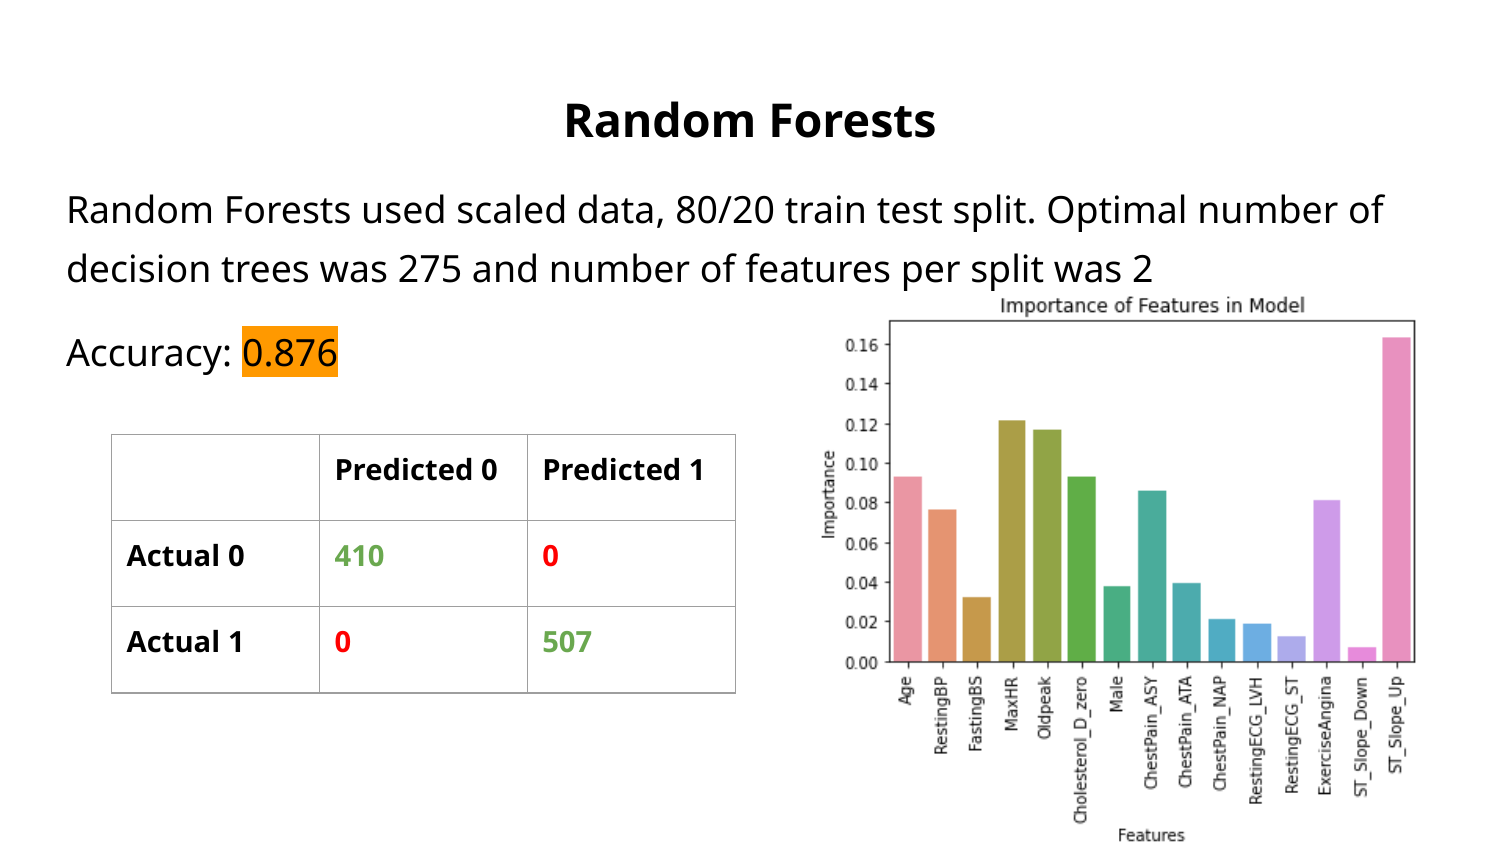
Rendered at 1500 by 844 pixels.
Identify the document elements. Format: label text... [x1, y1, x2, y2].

table_header [112, 435, 319, 520]
table_cell 507 [528, 607, 735, 692]
title Random Forests [51, 72, 1449, 161]
table_cell Actual 1 [112, 607, 319, 692]
table_cell 0 [320, 607, 527, 692]
table_header Predicted 0 [320, 435, 527, 520]
table_header Predicted 1 [528, 435, 735, 520]
table_cell Actual 0 [112, 521, 319, 606]
table_cell 410 [320, 521, 527, 606]
picture [811, 286, 1425, 844]
table_cell 0 [528, 521, 735, 606]
list Random Forests used scaled data, 80/20 train test split. Optimal number of decision trees was 275 and number of features per split was 2 Accuracy: 0.876 [51, 161, 1449, 722]
